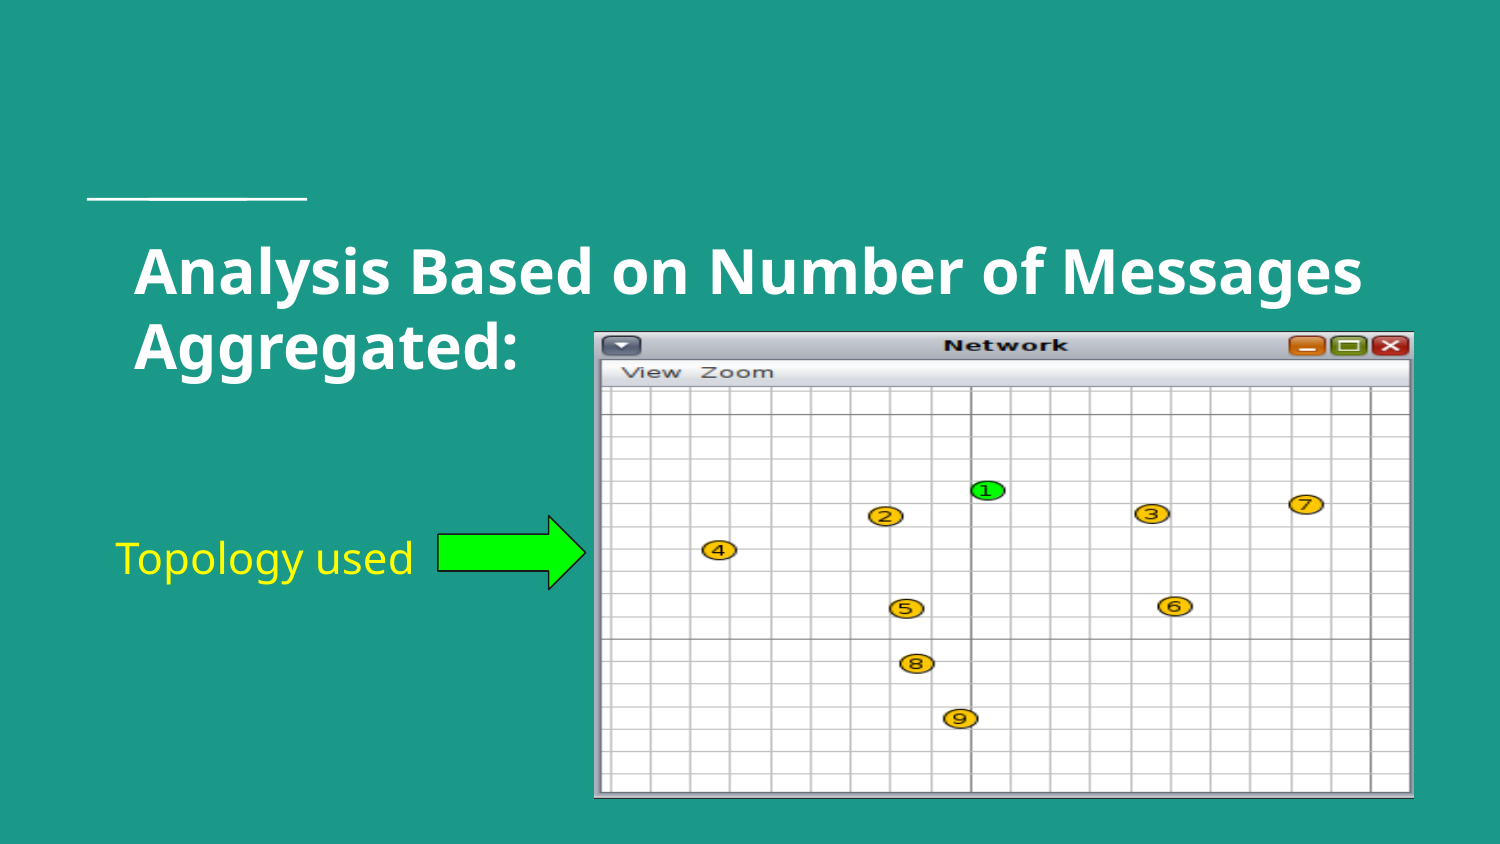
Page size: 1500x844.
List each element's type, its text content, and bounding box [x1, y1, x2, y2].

text_box Topology used [100, 515, 491, 683]
picture [594, 330, 1414, 799]
title Analysis Based on Number of Messages Aggregated: [119, 216, 1381, 365]
text_box [437, 515, 586, 590]
